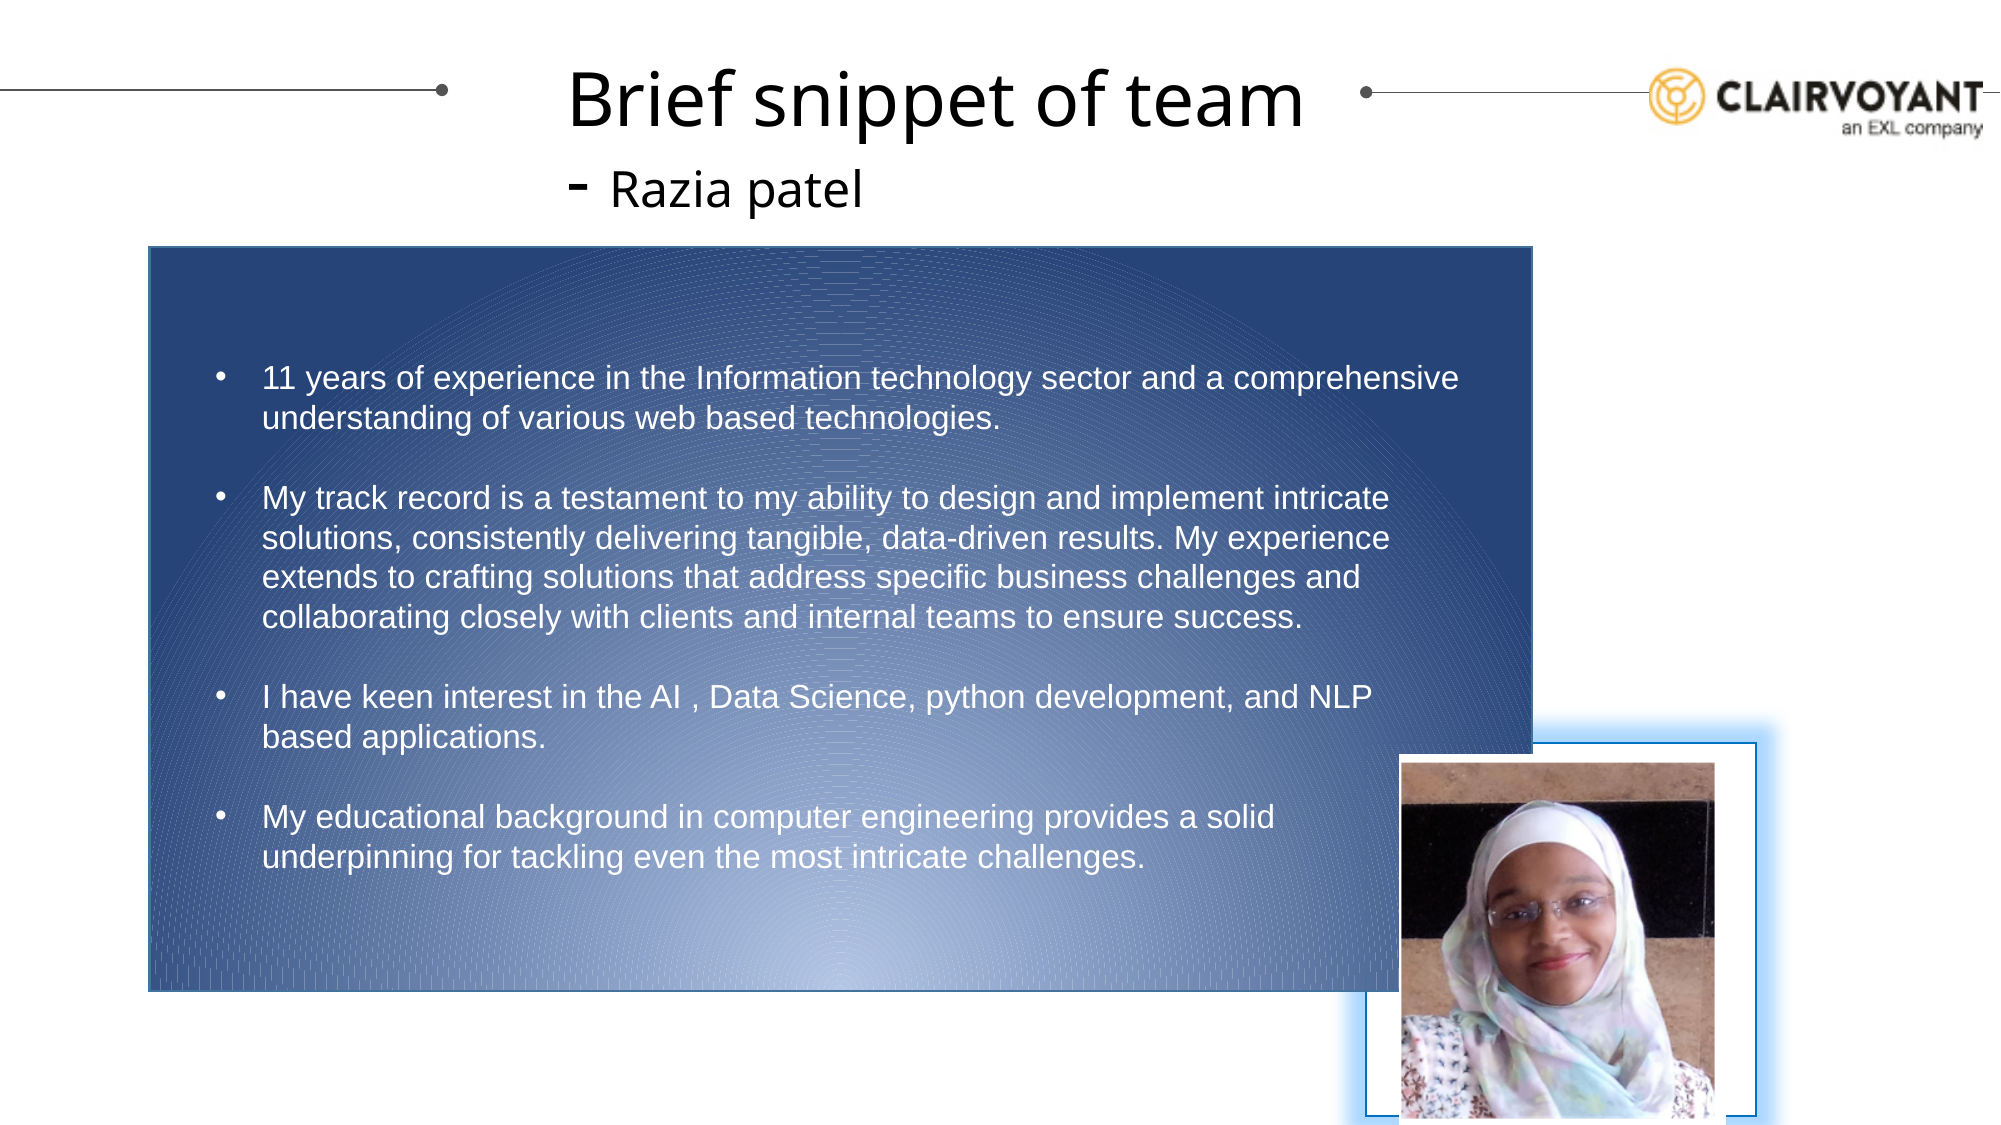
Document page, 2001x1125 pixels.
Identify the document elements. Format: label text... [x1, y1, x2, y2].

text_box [149, 246, 1756, 1125]
text_box Brief snippet of team - Razia patel [551, 53, 1470, 246]
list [1649, 19, 1983, 189]
